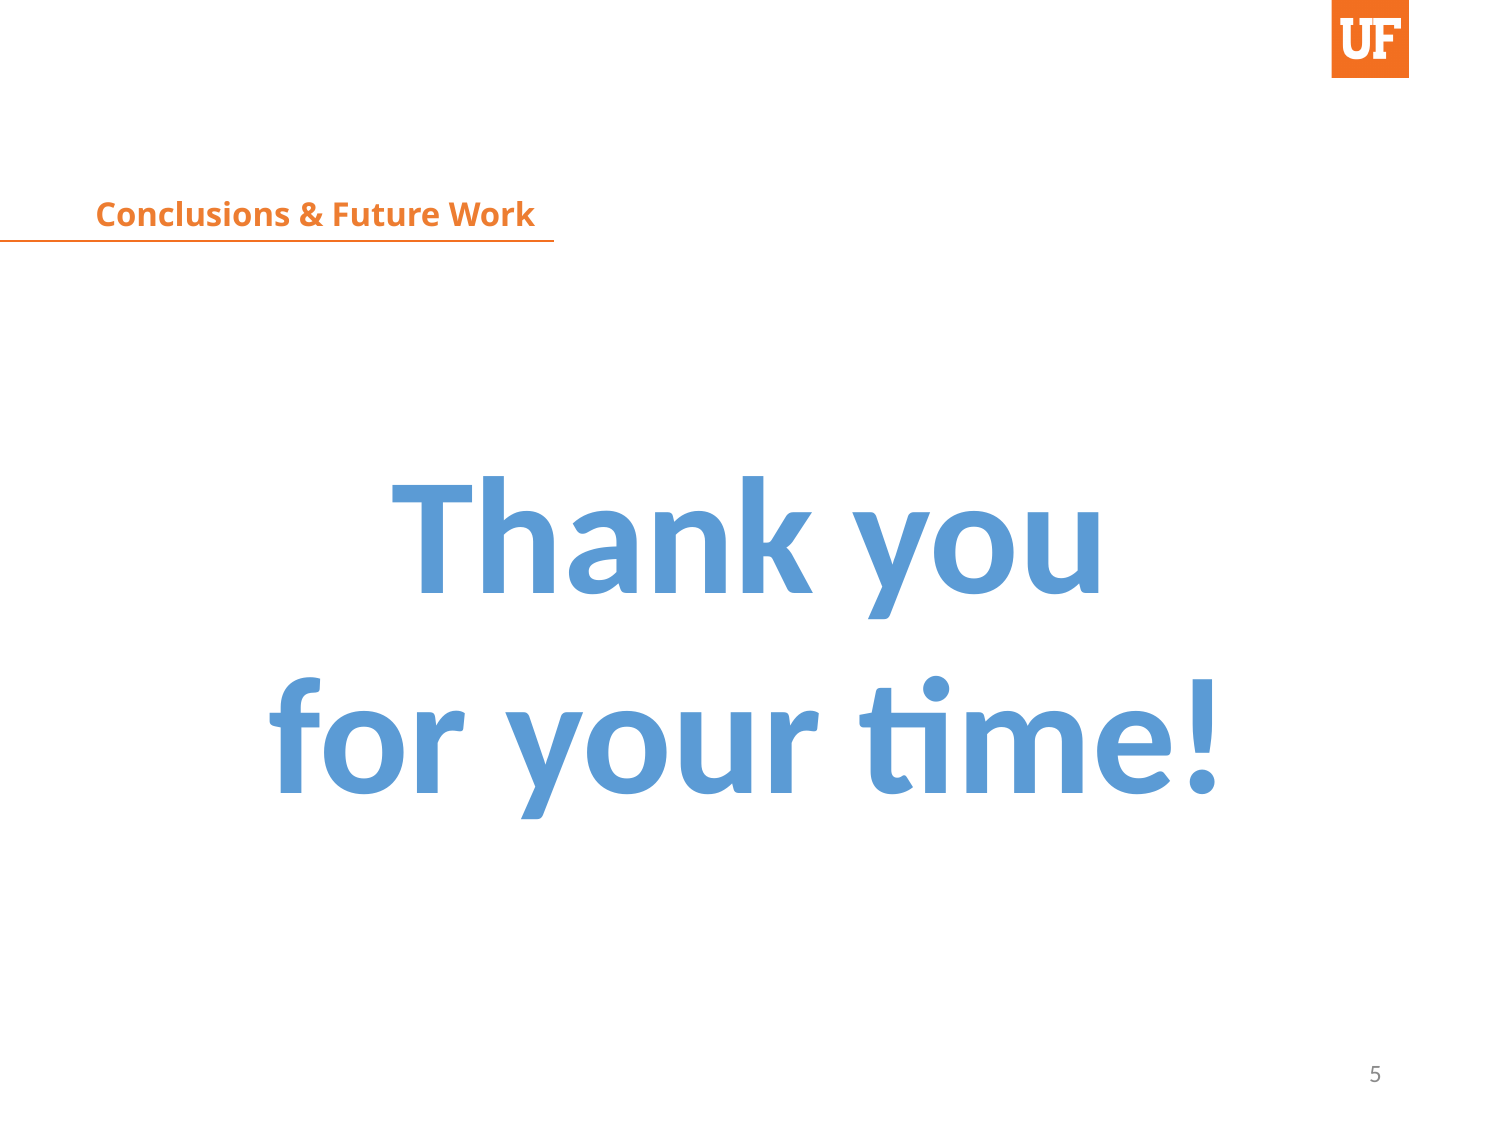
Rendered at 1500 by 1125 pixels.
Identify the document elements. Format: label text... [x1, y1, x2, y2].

title Conclusions & Future Work [80, 80, 1375, 241]
slide_number 5 [1059, 1042, 1397, 1103]
text_box Thank you for your time! [253, 419, 1247, 835]
